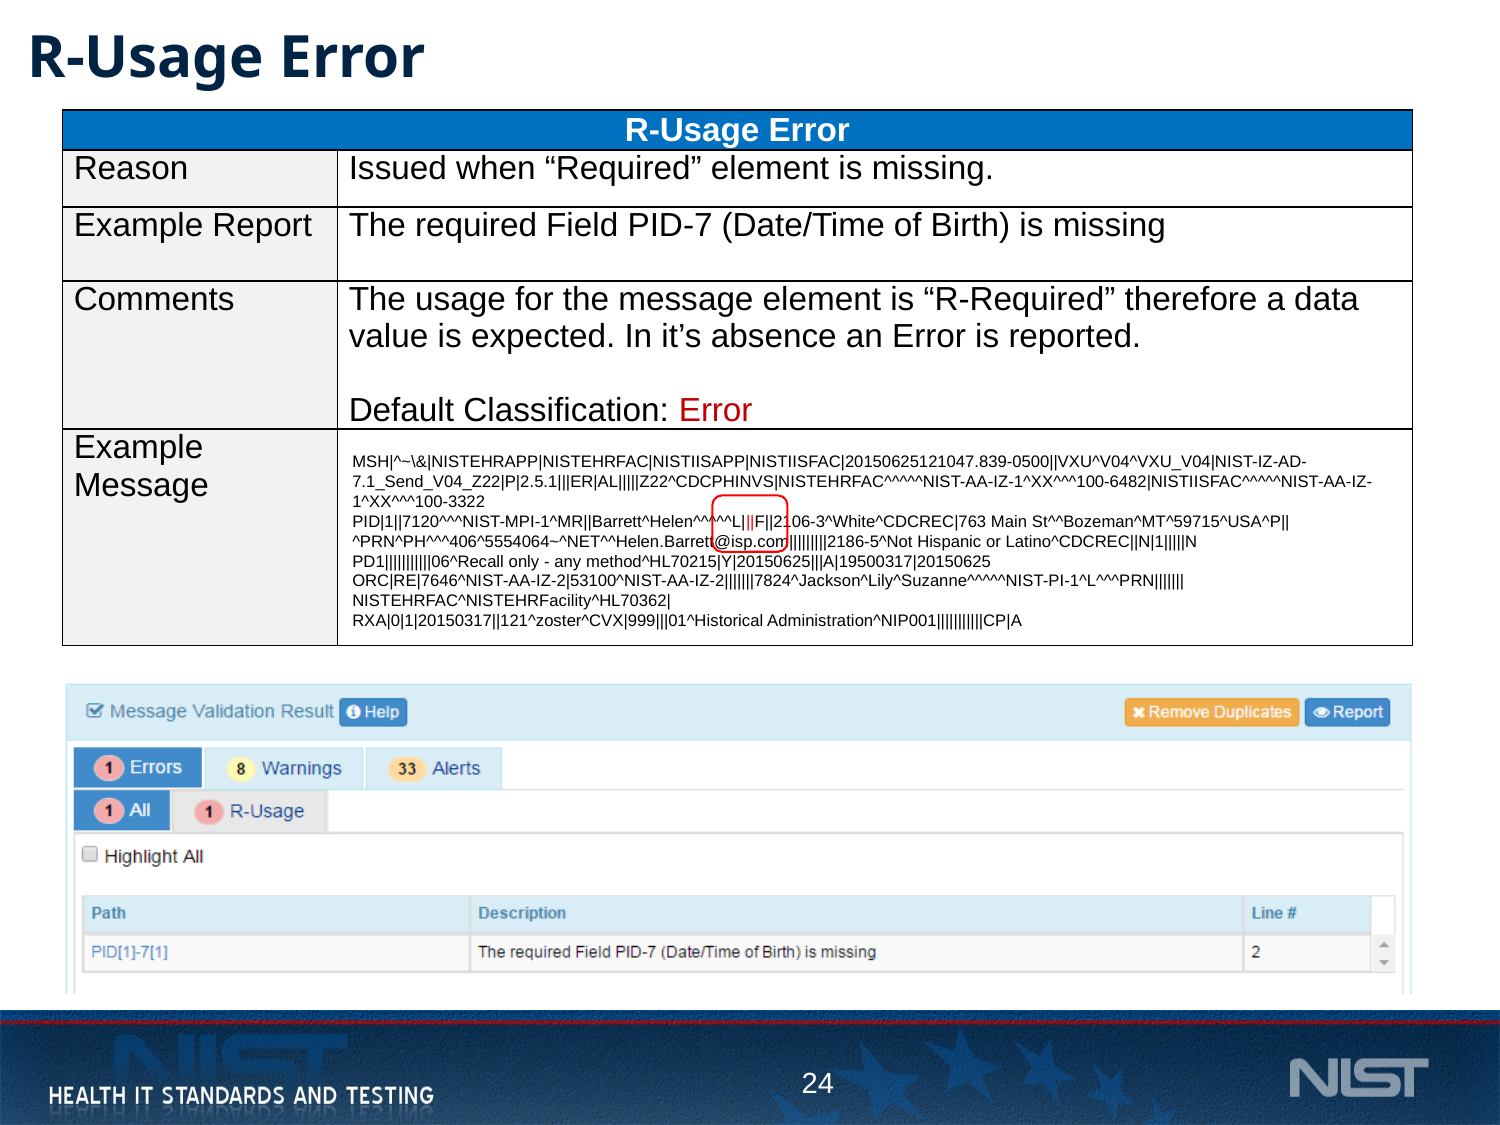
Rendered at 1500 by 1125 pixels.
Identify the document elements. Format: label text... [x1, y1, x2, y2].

text_box MSH|^~\&|NISTEHRAPP|NISTEHRFAC|NISTIISAPP|NISTIISFAC|20150625121047.839-0500||VXU^V04^VXU_V04|NIST-IZ-AD-7.1_Send_V04_Z22|P|2.5.1|||ER|AL|||||Z22^CDCPHINVS|NISTEHRFAC^^^^^NIST-AA-IZ-1^XX^^^100-6482|NISTIISFAC^^^^^NIST-AA-IZ-1^XX^^^100-3322 PID|1||7120^^^NIST-MPI-1^MR||Barrett^Helen^^^^^L|||F||2106-3^White^CDCREC|763 Main St^^Bozeman^MT^59715^USA^P||^PRN^PH^^^406^5554064~^NET^^Helen.Barrett@isp.com|||||||||2186-5^Not Hispanic or Latino^CDCREC||N|1|||||N PD1|||||||||||06^Recall only - any method^HL70215|Y|20150625|||A|19500317|20150625 ORC|RE|7646^NIST-AA-IZ-2|53100^NIST-AA-IZ-2|||||||7824^Jackson^Lily^Suzanne^^^^^NIST-PI-1^L^^^PRN|||||||NISTEHRFAC^NISTEHRFacility^HL70362| RXA|0|1|20150317||121^zoster^CVX|999|||01^Historical Administration^NIP001|||||||||||CP|A [337, 443, 1400, 638]
table_cell Comments [63, 282, 337, 428]
table_cell Issued when “Required” element is missing. [338, 151, 1412, 206]
picture [62, 680, 1413, 994]
text_box [710, 493, 790, 554]
table_cell The usage for the message element is “R-Required” therefore a data value is expected. In it’s absence an Error is reported. Default Classification: Error [338, 282, 1412, 428]
title R-Usage Error [12, 11, 1363, 98]
table_cell Reason [63, 151, 337, 206]
table_cell Example Message [63, 430, 337, 645]
table_header R-Usage Error [63, 111, 1412, 149]
table_cell [338, 430, 1412, 645]
picture [0, 1010, 1500, 1125]
slide_number 24 [642, 1056, 994, 1125]
table_cell Example Report [63, 208, 337, 280]
table_cell The required Field PID-7 (Date/Time of Birth) is missing [338, 208, 1412, 280]
